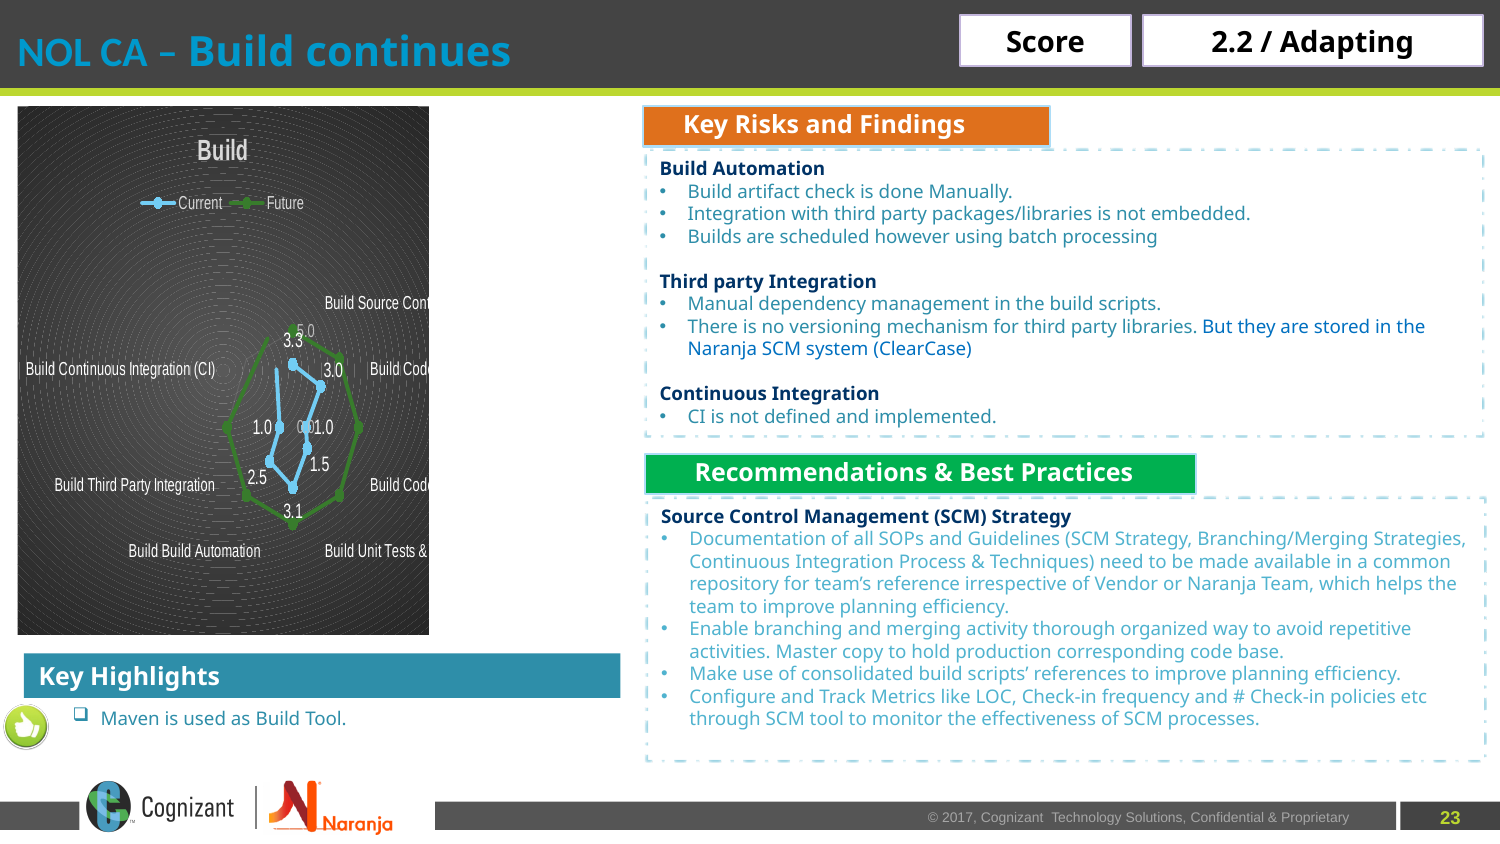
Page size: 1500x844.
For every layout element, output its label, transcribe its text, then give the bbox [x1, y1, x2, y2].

picture [2, 703, 50, 751]
text_box Maven is used as Build Tool. [61, 702, 618, 780]
text_box 2.2 / Adapting [1142, 14, 1484, 67]
text_box Score [959, 14, 1132, 67]
title NOL CA – Build continues [17, 12, 1407, 88]
text_box Key Highlights [23, 653, 621, 698]
text_box Build Automation Build artifact check is done Manually. Integration with third party packages/libraries is not embedded. Builds are scheduled however using batch processing Third party Integration Manual dependency management in the build scripts. There is no versioning mechanism for third party libraries. But they are stored in the Naranja SCM system (ClearCase) Continuous Integration CI is not defined and implemented. [649, 154, 1481, 434]
picture [263, 778, 395, 837]
text_box Key Risks and Findings [668, 101, 981, 146]
text_box Recommendations & Best Practices [679, 448, 1149, 494]
text_box [269, 761, 415, 829]
text_box [644, 453, 1197, 495]
text_box [643, 106, 1050, 147]
chart [19, 107, 619, 635]
text_box Source Control Management (SCM) Strategy Documentation of all SOPs and Guidelines (SCM Strategy, Branching/Merging Strategies, Continuous Integration Process & Techniques) need to be made available in a common repository for team’s reference irrespective of Vendor or Naranja Team, which helps the team to improve planning efficiency. Enable branching and merging activity thorough organized way to avoid repetitive activities. Master copy to hold production corresponding code base. Make use of consolidated build scripts’ references to improve planning efficiency. Configure and Track Metrics like LOC, Check-in frequency and # Check-in policies etc through SCM tool to monitor the effectiveness of SCM processes. [650, 500, 1483, 760]
